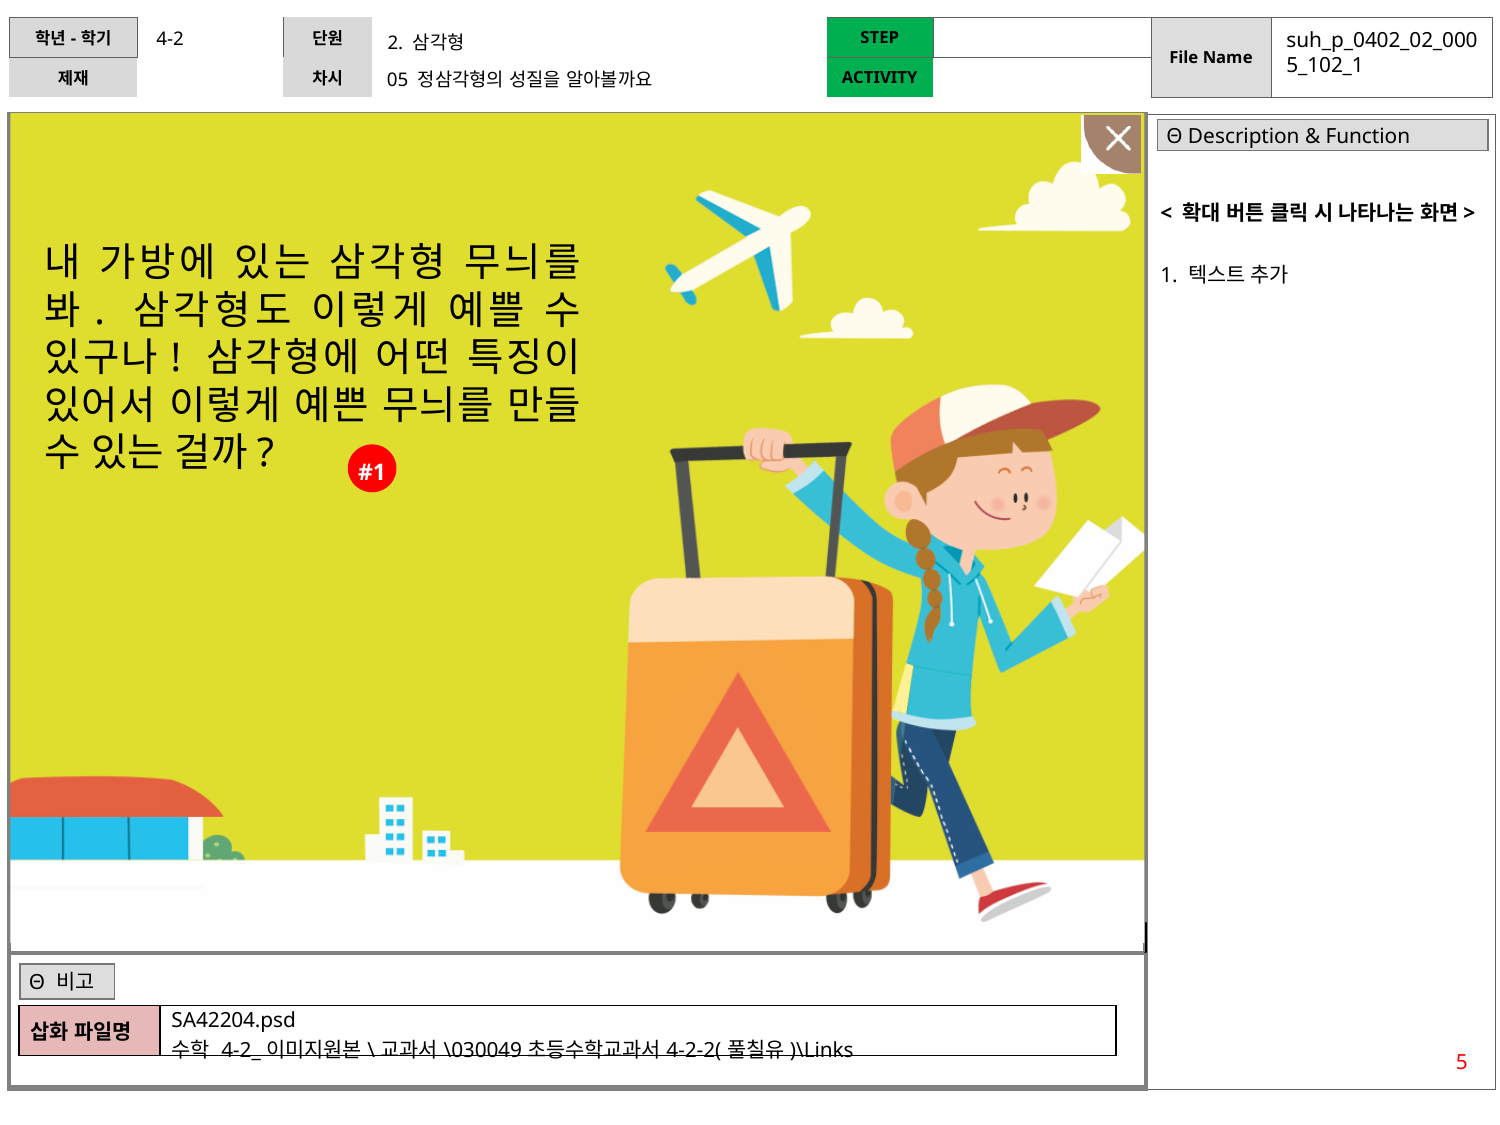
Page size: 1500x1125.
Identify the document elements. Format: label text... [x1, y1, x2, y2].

text_box 2. 삼각형 [372, 23, 828, 48]
text_box suh_p_0402_02_0005_102_1 [1271, 18, 1500, 84]
text_box 05 정삼각형의 성질을 알아볼까요 [372, 60, 821, 96]
table_header Θ Description & Function [1158, 120, 1487, 150]
table_header SA42204.psd 수학 4-2_이미지원본\교과서\030049초등수학교과서4-2-2(풀칠유)\Links [161, 1006, 1115, 1055]
picture [10, 113, 1145, 944]
text_box < 확대 버튼 클릭 시 나타나는 화면> 1. 텍스트 추가 [1149, 160, 1500, 326]
text_box [8, 949, 1146, 954]
text_box 4-2 [141, 18, 284, 55]
table_header 삽화 파일명 [20, 1006, 159, 1055]
